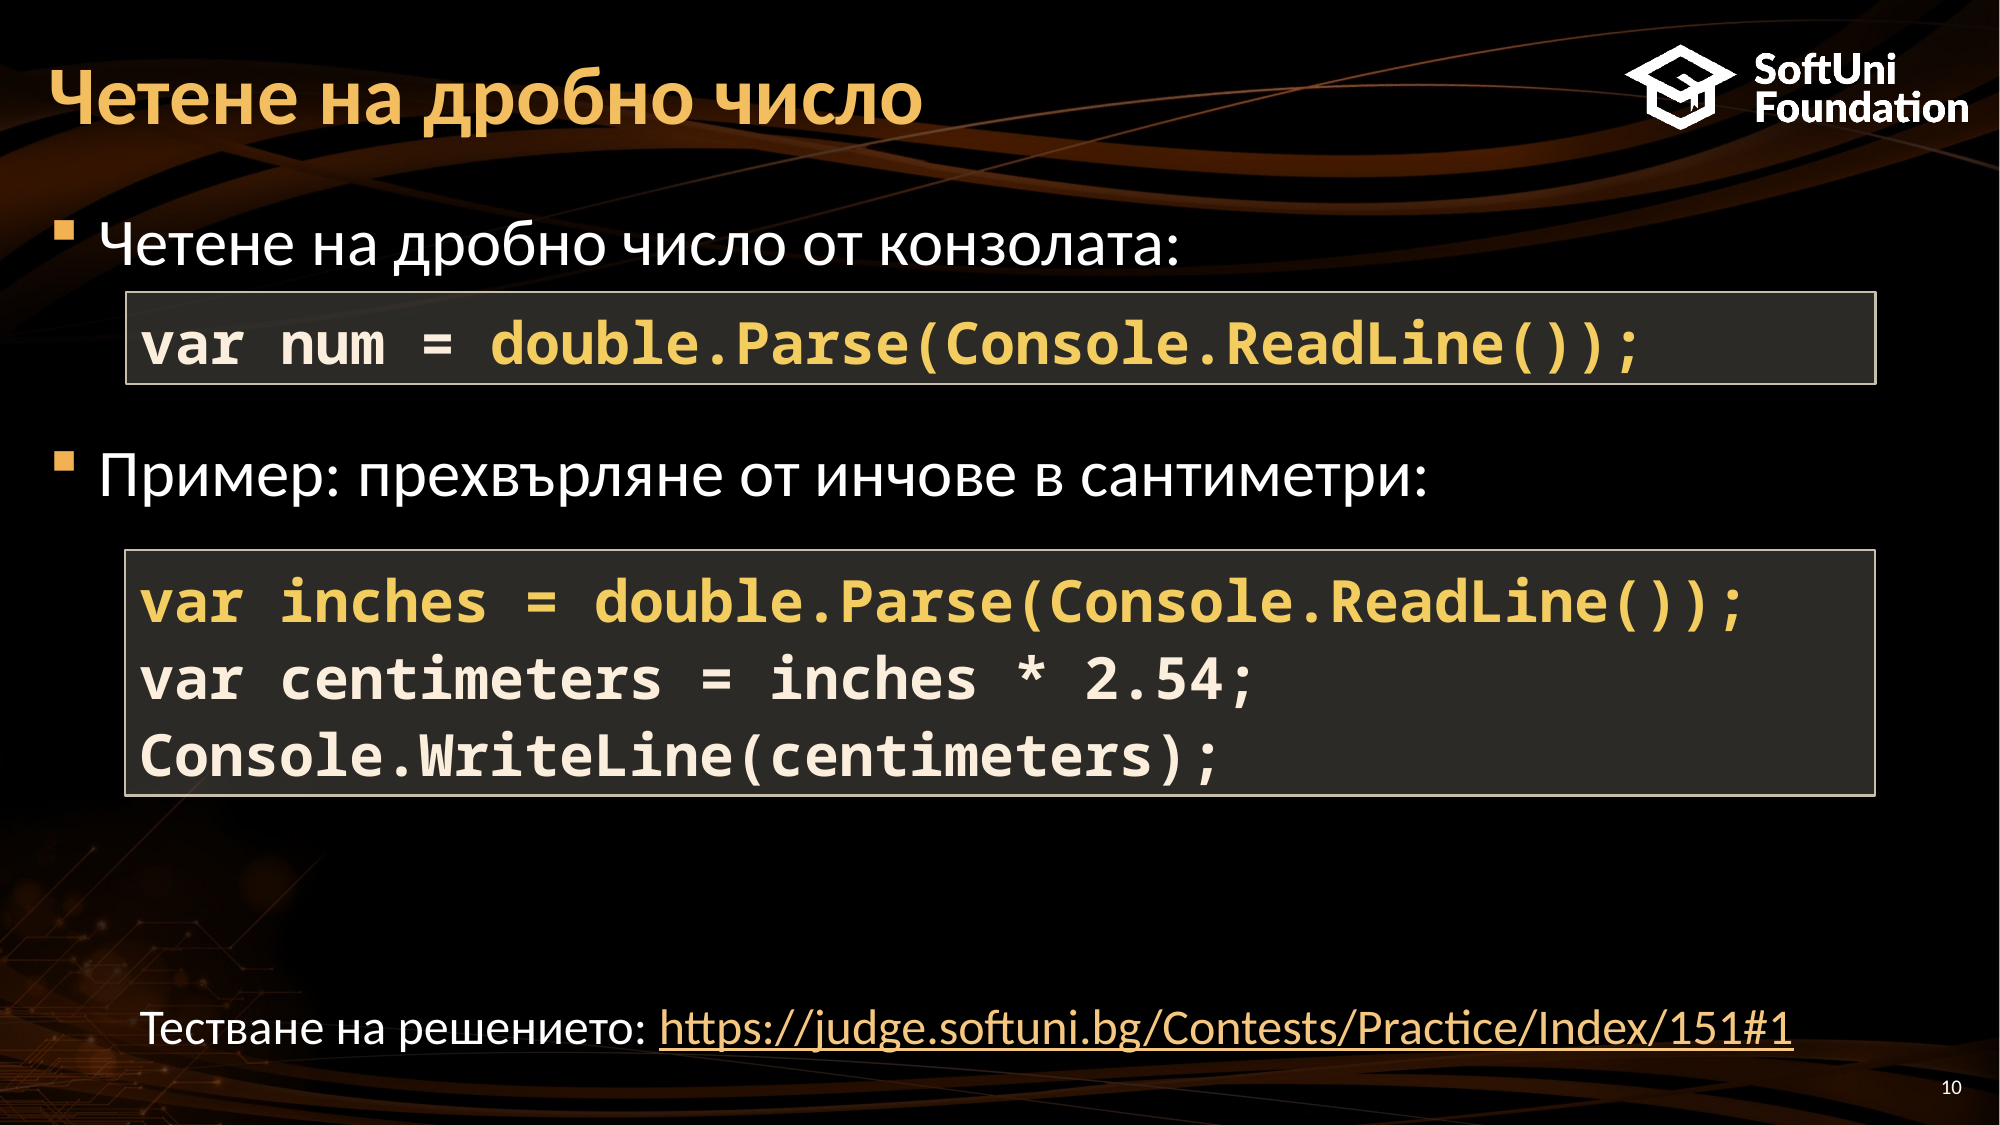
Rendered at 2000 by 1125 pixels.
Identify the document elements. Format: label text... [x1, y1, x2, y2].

list Четене на дробно число от конзолата: Пример: прехвърляне от инчове в сантиметри: [31, 188, 1968, 1103]
text_box var num = double.Parse(Console.ReadLine()); [125, 292, 1876, 384]
text_box var inches = double.Parse(Console.ReadLine()); var centimeters = inches * 2.54; Console.WriteLine(centimeters); [124, 549, 1875, 796]
slide_number 10 [1897, 1070, 1968, 1103]
title Четене на дробно число [30, 6, 1602, 189]
picture [0, 0, 2000, 1125]
text_box Тестване на решението: https://judge.softuni.bg/Contests/Practice/Index/151#1 [124, 987, 1875, 1063]
